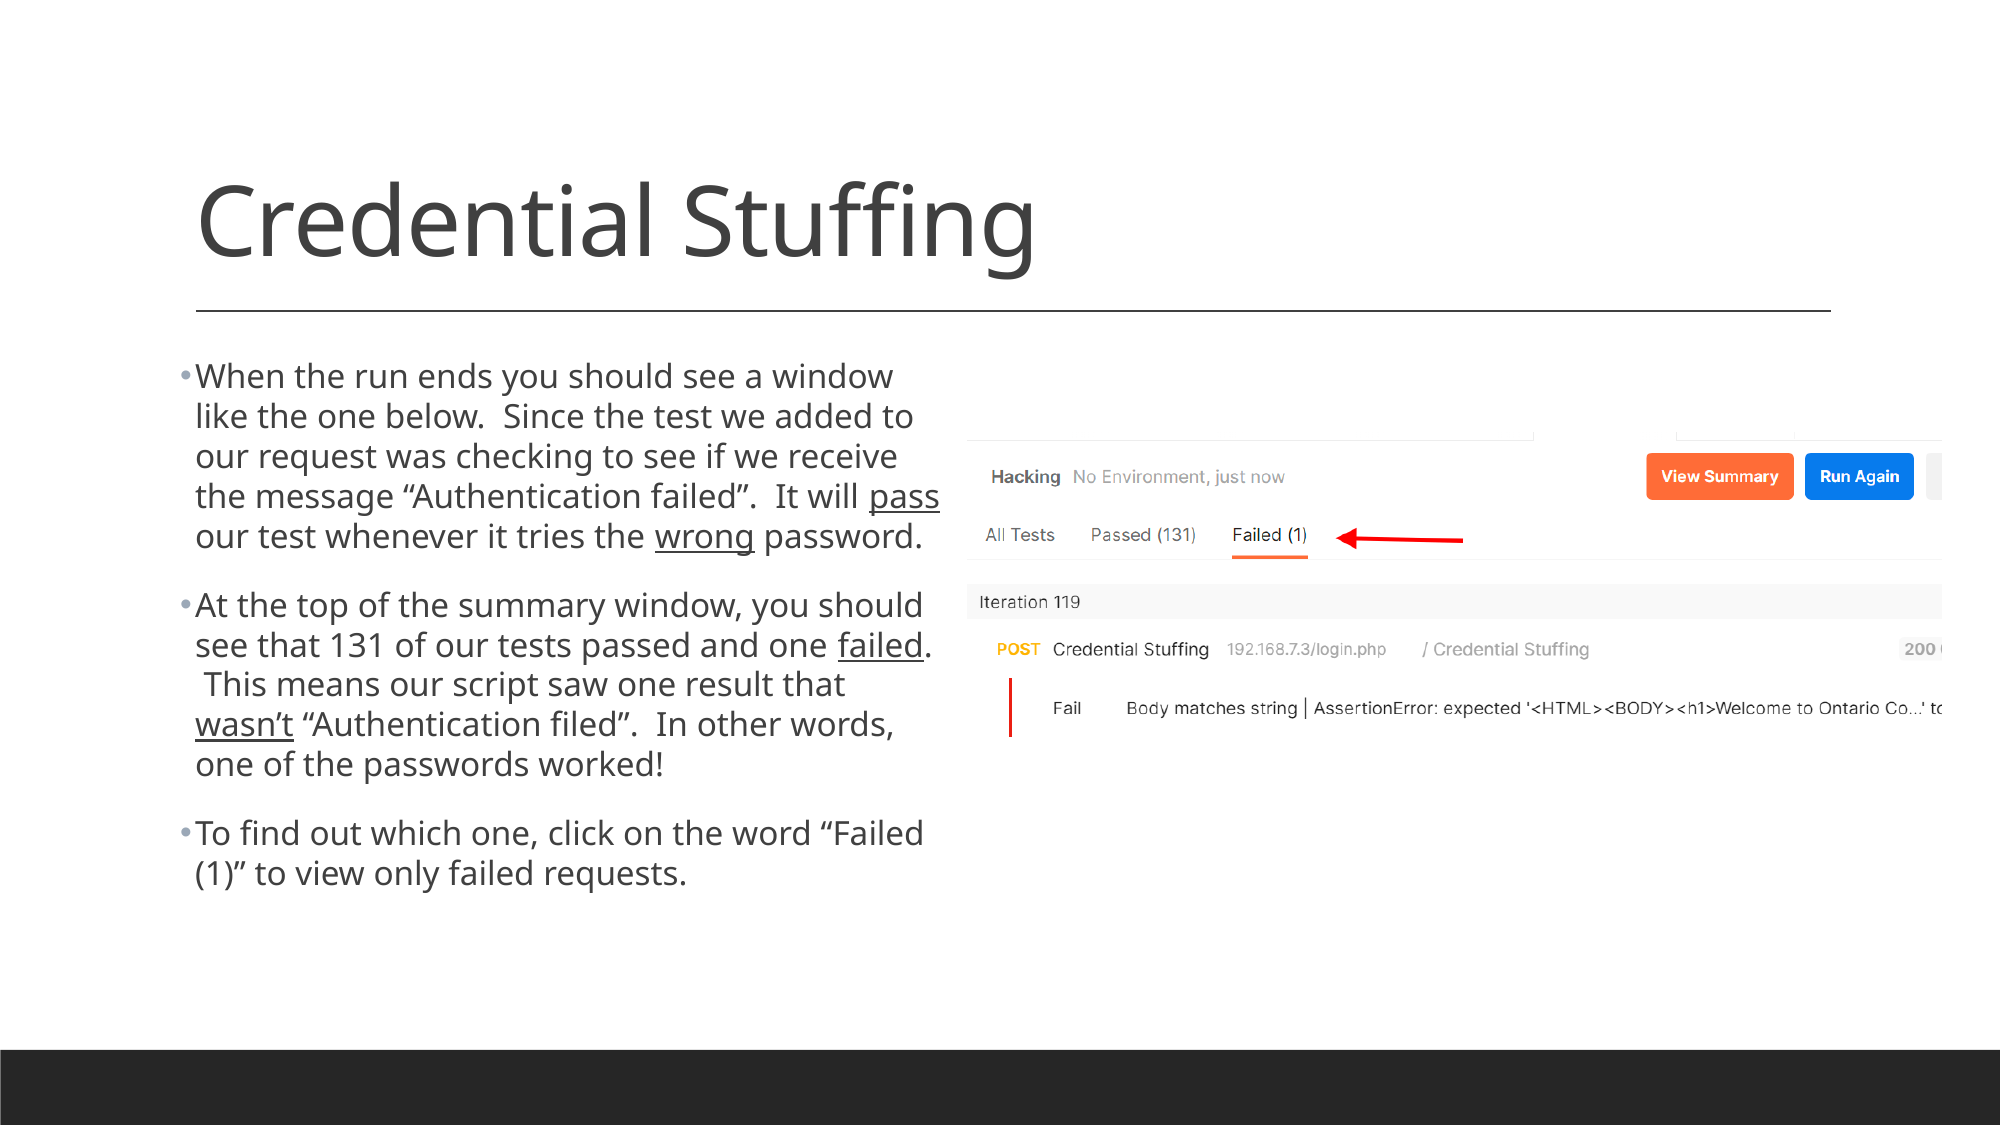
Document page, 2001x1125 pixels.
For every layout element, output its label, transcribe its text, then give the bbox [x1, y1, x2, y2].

title Credential Stuffing [180, 47, 1830, 285]
picture [967, 432, 1943, 800]
list When the run ends you should see a window like the one below. Since the test we added to our request was checking to see if we receive the message “Authentication failed”. It will pass our test whenever it tries the wrong password. At the top of the summary window, you should see that 131 of our tests passed and one failed. This means our script saw one result that wasn’t “Authentication filed”. In other words, one of the passwords worked! To find out which one, click on the word “Failed (1)” to view only failed requests. [180, 347, 942, 963]
